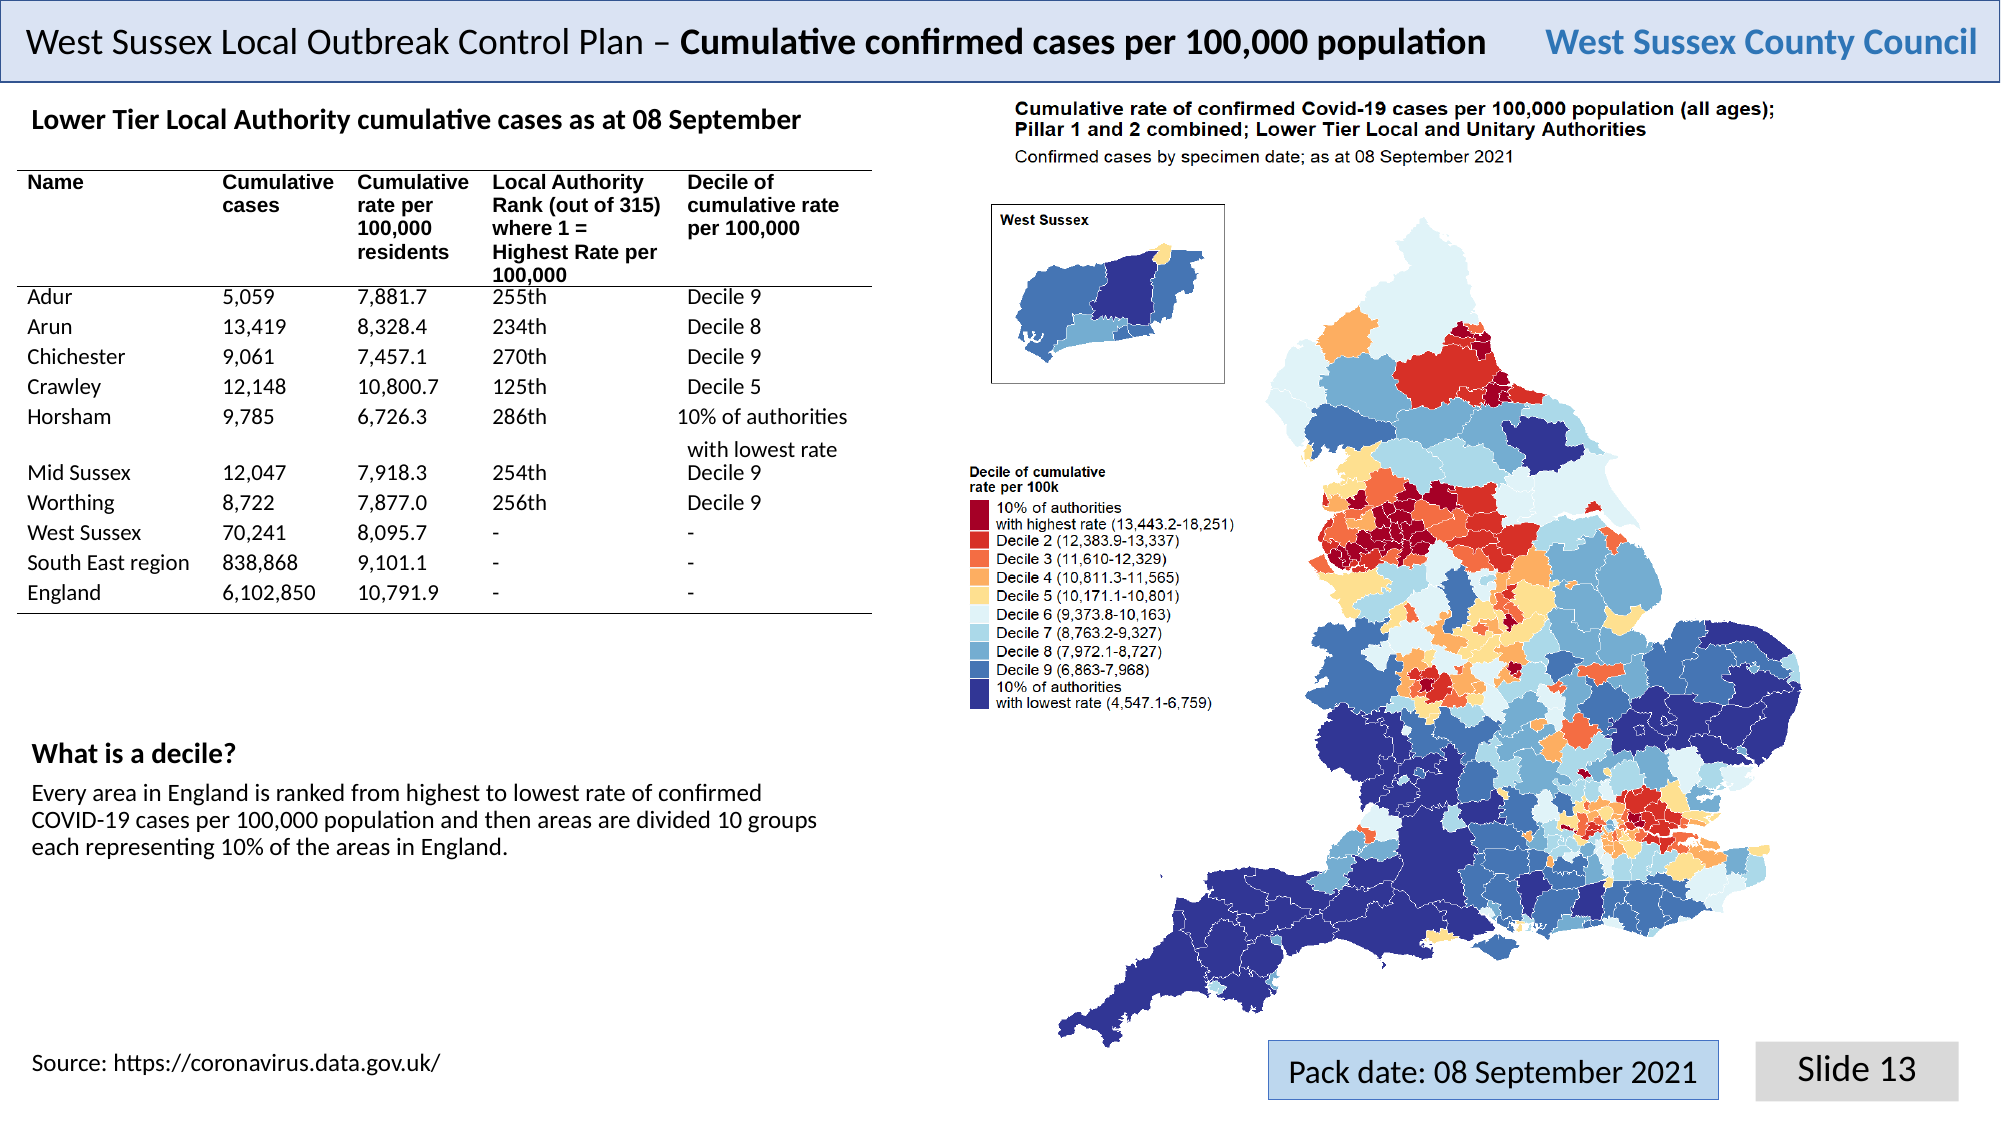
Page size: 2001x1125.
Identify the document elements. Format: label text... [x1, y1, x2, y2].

table_cell 125th [482, 377, 677, 407]
table_cell 255th [482, 287, 677, 317]
table_cell Decile 8 [677, 317, 872, 347]
picture [895, 91, 1959, 1104]
table_cell 9,101.1 [347, 553, 482, 583]
table_cell - [677, 553, 872, 583]
table_cell 10,791.9 [347, 583, 482, 613]
table_cell - [482, 583, 677, 613]
table_header Decile of cumulative rate per 100,000 [677, 171, 872, 286]
list Every area in England is ranked from highest to lowest rate of confirmed COVID-19 cases per 100,000 population and then areas are divided 10 groups each representing 10% of the areas in England. [16, 772, 853, 900]
table_cell 254th [482, 463, 677, 493]
table_cell 12,148 [212, 377, 347, 407]
table_cell Worthing [17, 493, 212, 523]
table_cell Arun [17, 317, 212, 347]
table_cell 270th [482, 347, 677, 377]
table_cell 9,785 [212, 407, 347, 463]
table_cell 838,868 [212, 553, 347, 583]
table_cell Crawley [17, 377, 212, 407]
table_cell 7,881.7 [347, 287, 482, 317]
table_cell 10% of authorities with lowest rate [677, 407, 872, 463]
table_cell 13,419 [212, 317, 347, 347]
table_cell - [482, 523, 677, 553]
table_cell 9,061 [212, 347, 347, 377]
table_cell 7,457.1 [347, 347, 482, 377]
table_cell - [677, 583, 872, 613]
list Source: https://coronavirus.data.gov.uk/ [17, 1042, 660, 1103]
table_cell 10,800.7 [347, 377, 482, 407]
table_cell 5,059 [212, 287, 347, 317]
table_cell West Sussex [17, 523, 212, 553]
table_cell 7,877.0 [347, 493, 482, 523]
list What is a decile? [16, 731, 562, 772]
table_cell Decile 9 [677, 493, 872, 523]
table_cell 8,328.4 [347, 317, 482, 347]
table_header Cumulative cases [212, 171, 347, 286]
table_cell 256th [482, 493, 677, 523]
table_header Name [17, 171, 212, 286]
table_cell 7,918.3 [347, 463, 482, 493]
table_header Cumulative rate per 100,000 residents [347, 171, 482, 286]
table_cell 12,047 [212, 463, 347, 493]
list Lower Tier Local Authority cumulative cases as at 08 September [16, 97, 895, 173]
table_cell Adur [17, 287, 212, 317]
table_header Local Authority Rank (out of 315) where 1 = Highest Rate per 100,000 [482, 171, 677, 286]
table_cell 8,095.7 [347, 523, 482, 553]
table_cell Decile 5 [677, 377, 872, 407]
table_cell 234th [482, 317, 677, 347]
table_cell 6,726.3 [347, 407, 482, 463]
table_cell Mid Sussex [17, 463, 212, 493]
table_cell Decile 9 [677, 287, 872, 317]
table_cell Chichester [17, 347, 212, 377]
table_cell 8,722 [212, 493, 347, 523]
table_cell Decile 9 [677, 463, 872, 493]
table_cell Horsham [17, 407, 212, 463]
table_cell 6,102,850 [212, 583, 347, 613]
table_cell - [482, 553, 677, 583]
table_cell 70,241 [212, 523, 347, 553]
table_cell Decile 9 [677, 347, 872, 377]
table_cell South East region [17, 553, 212, 583]
table_cell - [677, 523, 872, 553]
table_cell 286th [482, 407, 677, 463]
table_cell England [17, 583, 212, 613]
